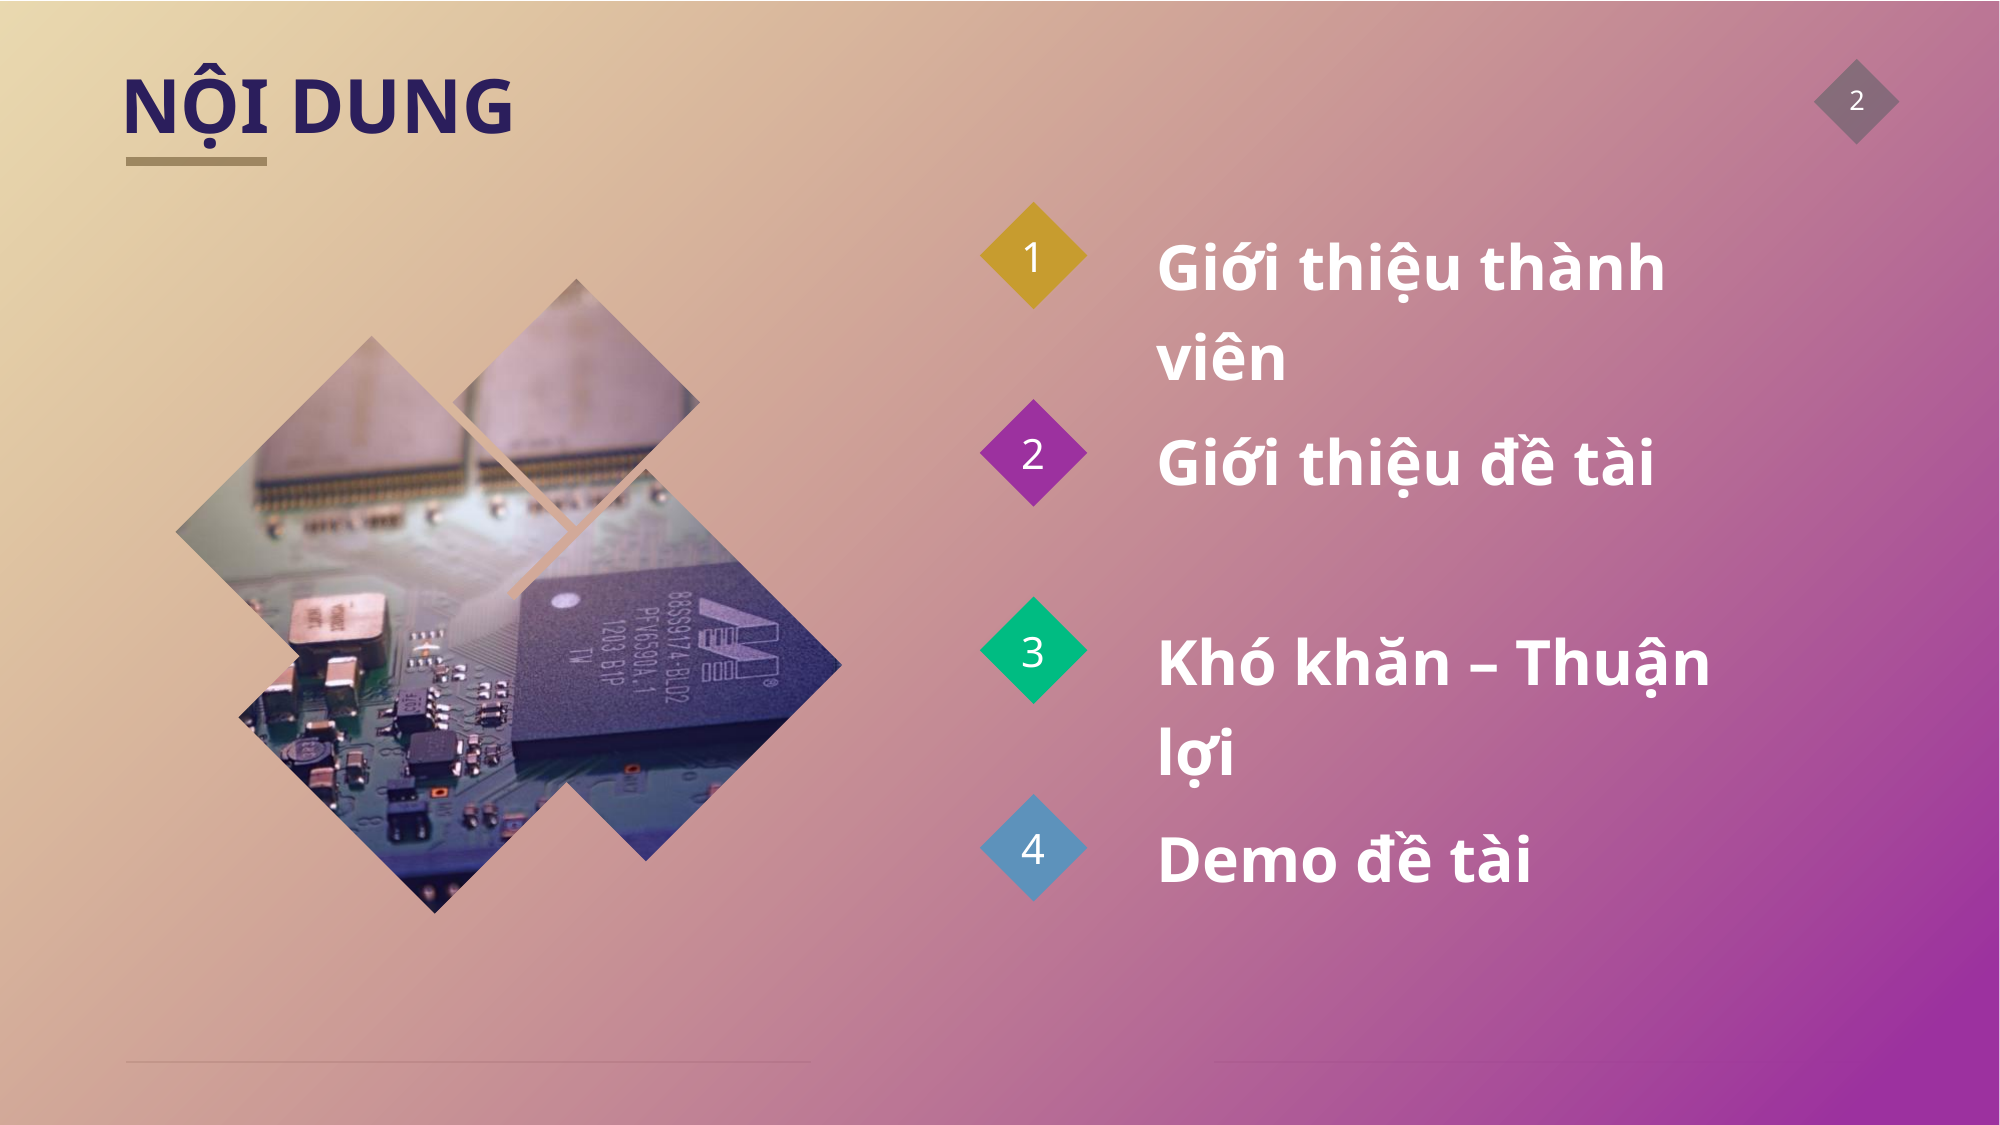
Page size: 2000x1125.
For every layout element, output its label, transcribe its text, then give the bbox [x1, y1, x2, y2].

text_box Khó khăn – Thuận lợi [1141, 601, 1815, 796]
text_box 1 [977, 199, 1090, 312]
picture [175, 278, 843, 914]
text_box [0, 0, 2000, 1125]
text_box 2 [977, 397, 1090, 509]
text_box Giới thiệu đề tài [1141, 400, 1779, 506]
slide_number 2 [1814, 59, 1900, 145]
text_box 4 [977, 791, 1090, 904]
text_box 3 [977, 594, 1090, 707]
text_box Demo đề tài [1141, 797, 1779, 903]
title NỘI DUNG [99, 45, 1900, 162]
text_box Giới thiệu thành viên [1141, 205, 1809, 401]
